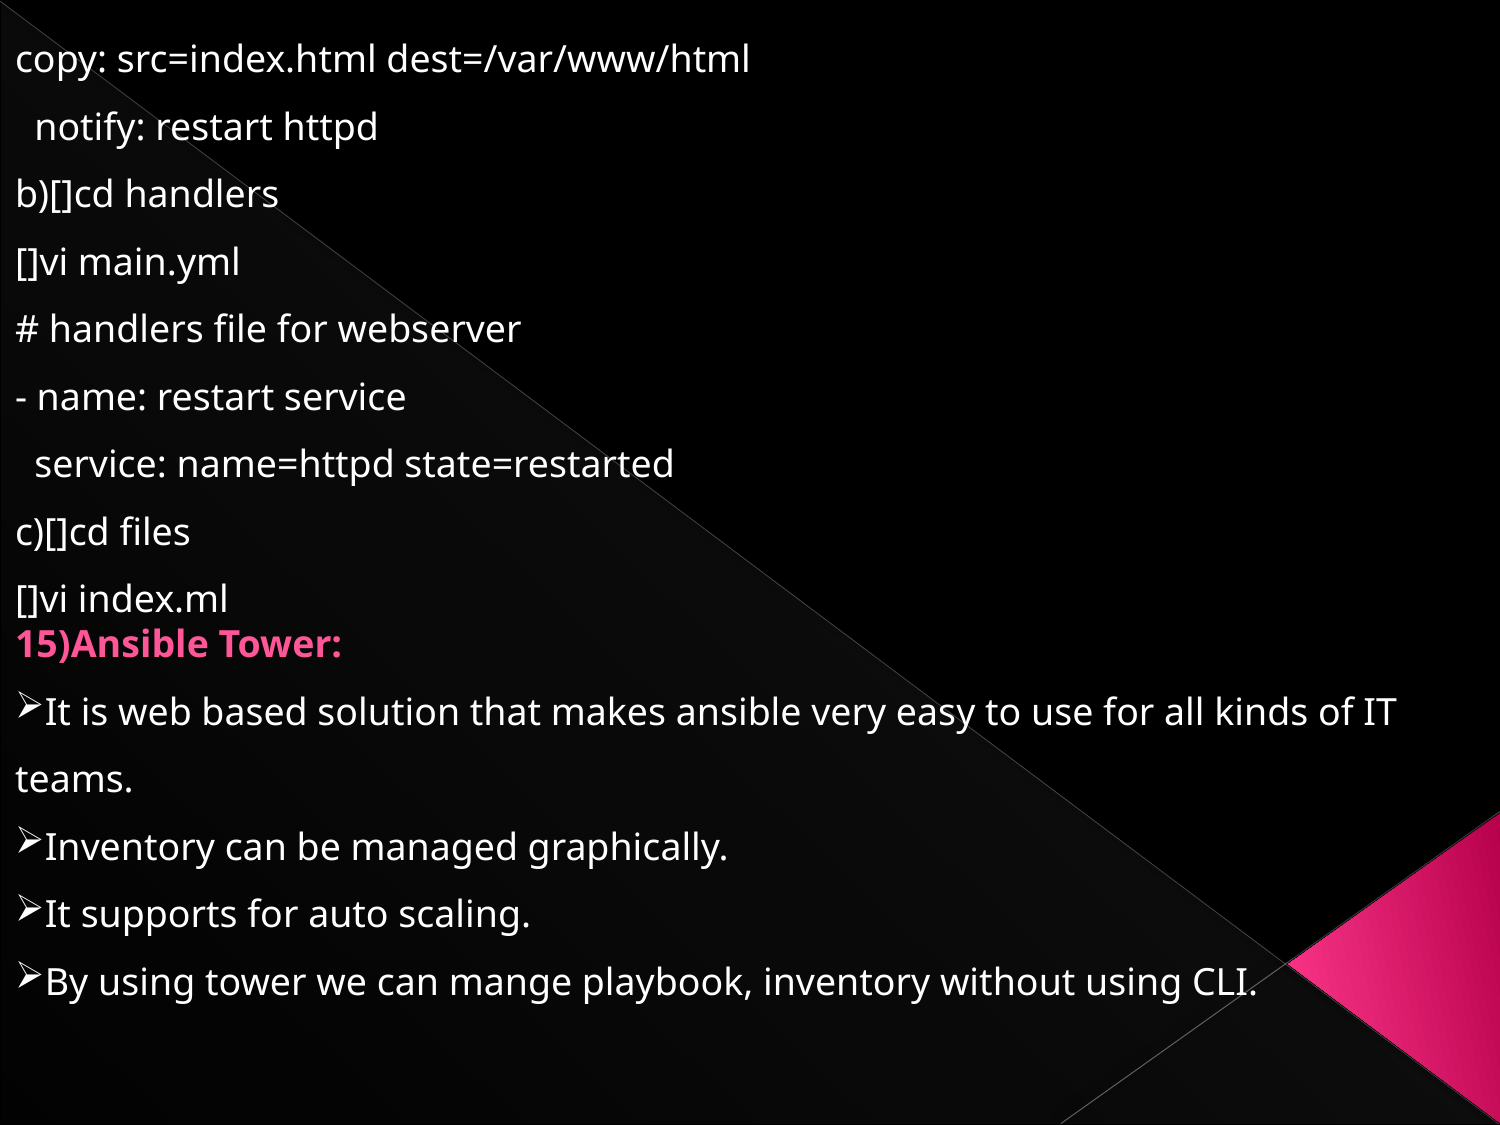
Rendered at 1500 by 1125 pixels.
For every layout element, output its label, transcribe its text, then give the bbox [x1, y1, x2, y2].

text_box copy: src=index.html dest=/var/www/html notify: restart httpd b)[]cd handlers []vi main.yml # handlers file for webserver - name: restart service service: name=httpd state=restarted c)[]cd files []vi index.ml 15)Ansible Tower: It is web based solution that makes ansible very easy to use for all kinds of IT teams. Inventory can be managed graphically. It supports for auto scaling. By using tower we can mange playbook, inventory without using CLI. [0, 4, 1500, 1010]
